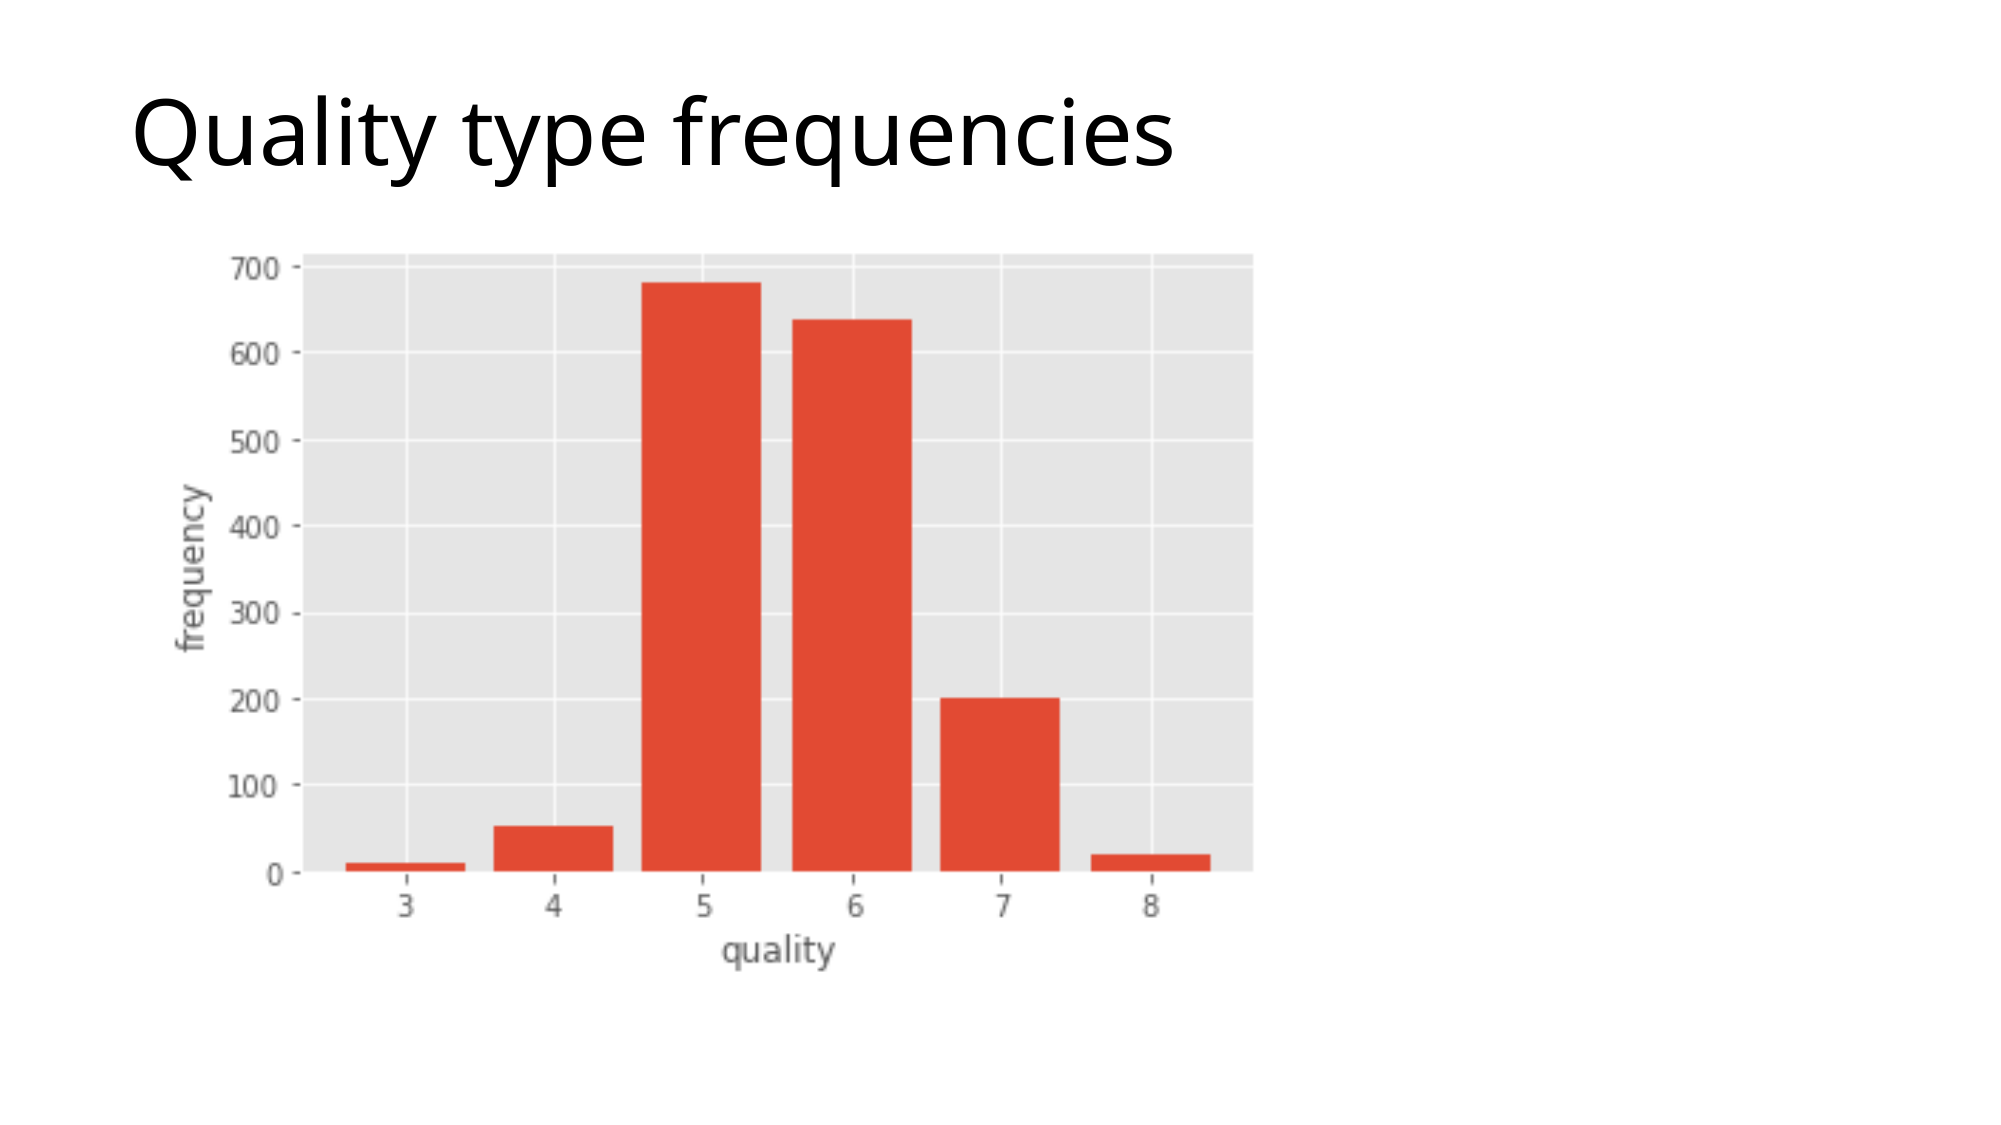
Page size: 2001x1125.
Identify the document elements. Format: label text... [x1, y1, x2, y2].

title Quality type frequencies [115, 27, 1841, 245]
picture [159, 235, 1274, 989]
